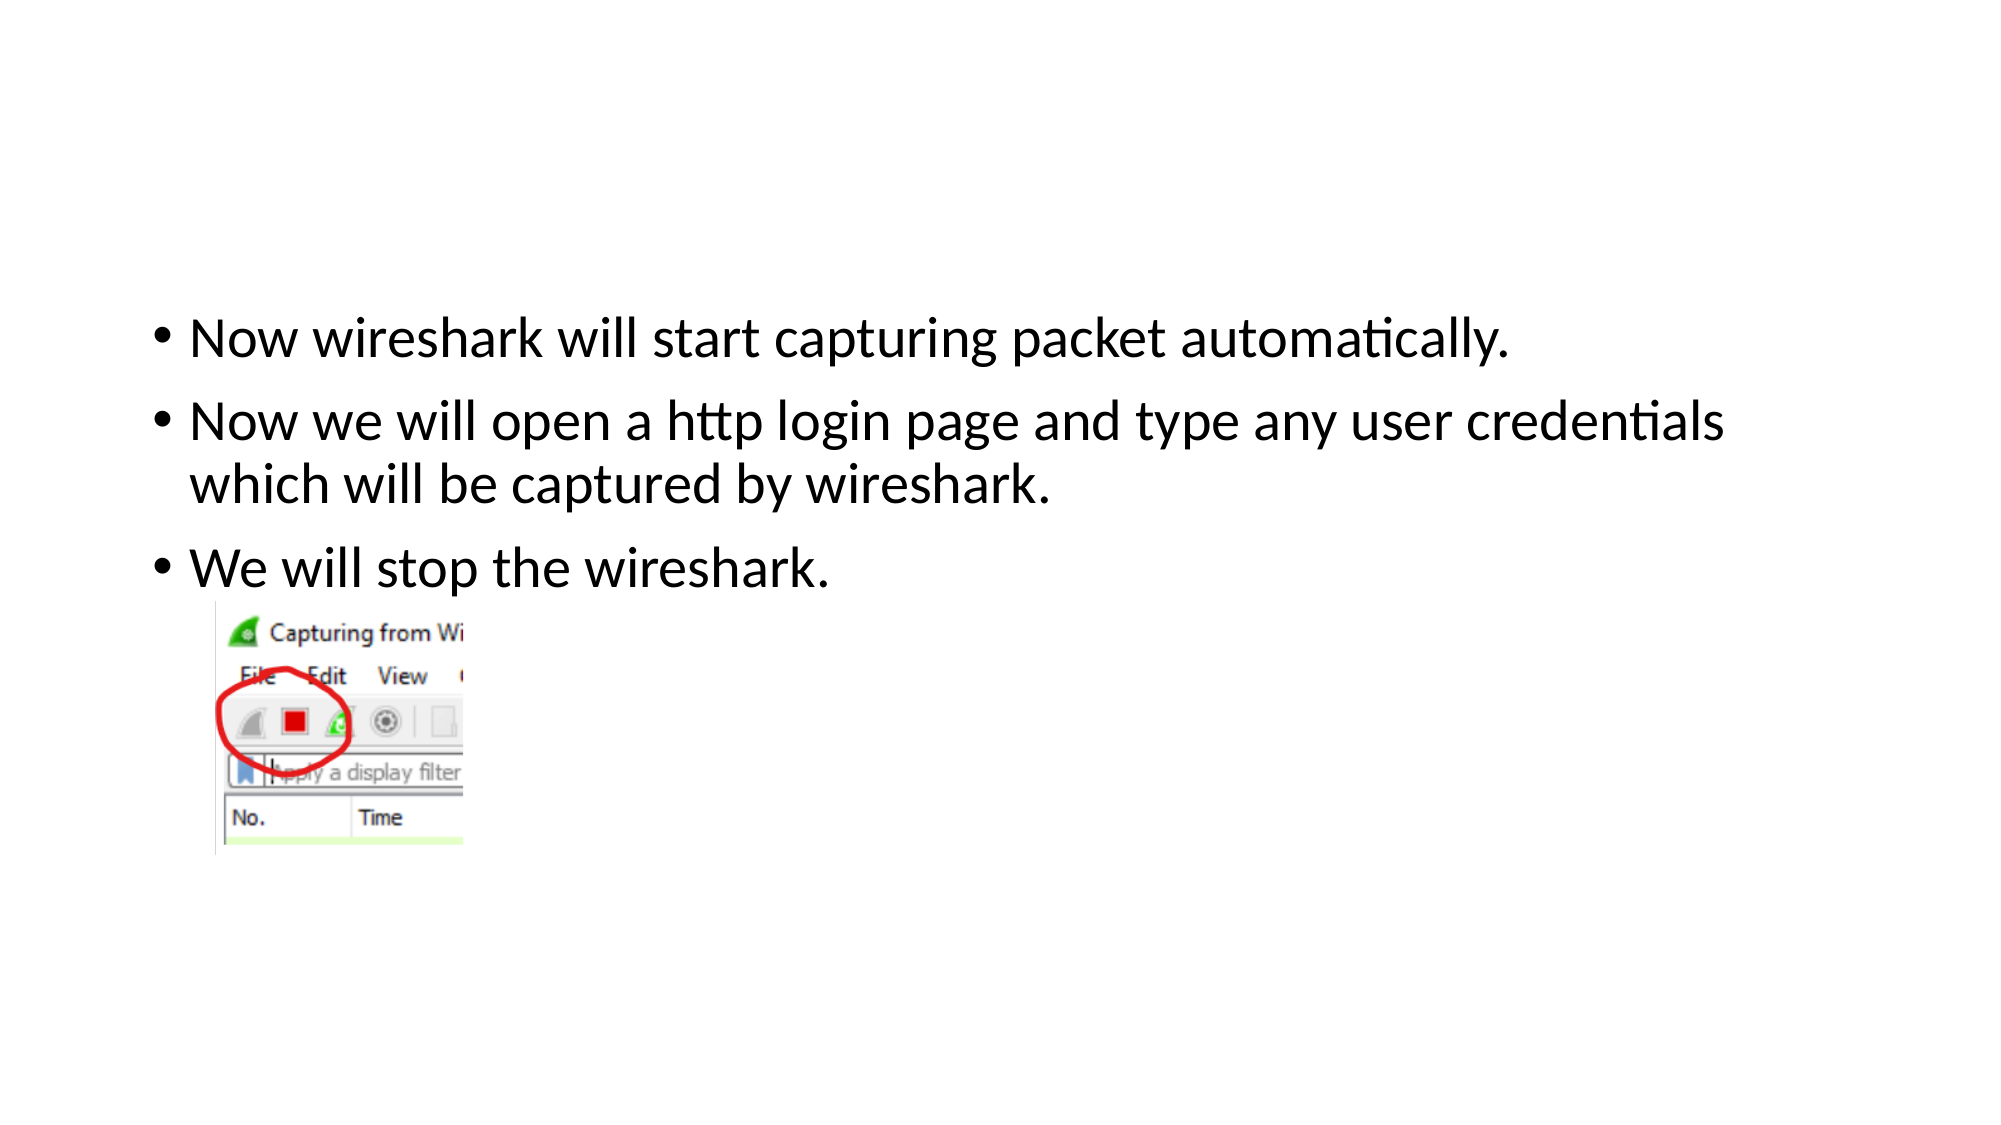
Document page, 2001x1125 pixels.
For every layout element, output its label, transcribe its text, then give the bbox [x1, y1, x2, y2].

picture [214, 601, 477, 855]
list Now wireshark will start capturing packet automatically. Now we will open a http login page and type any user credentials which will be captured by wireshark. We will stop the wireshark. [137, 299, 1863, 1014]
